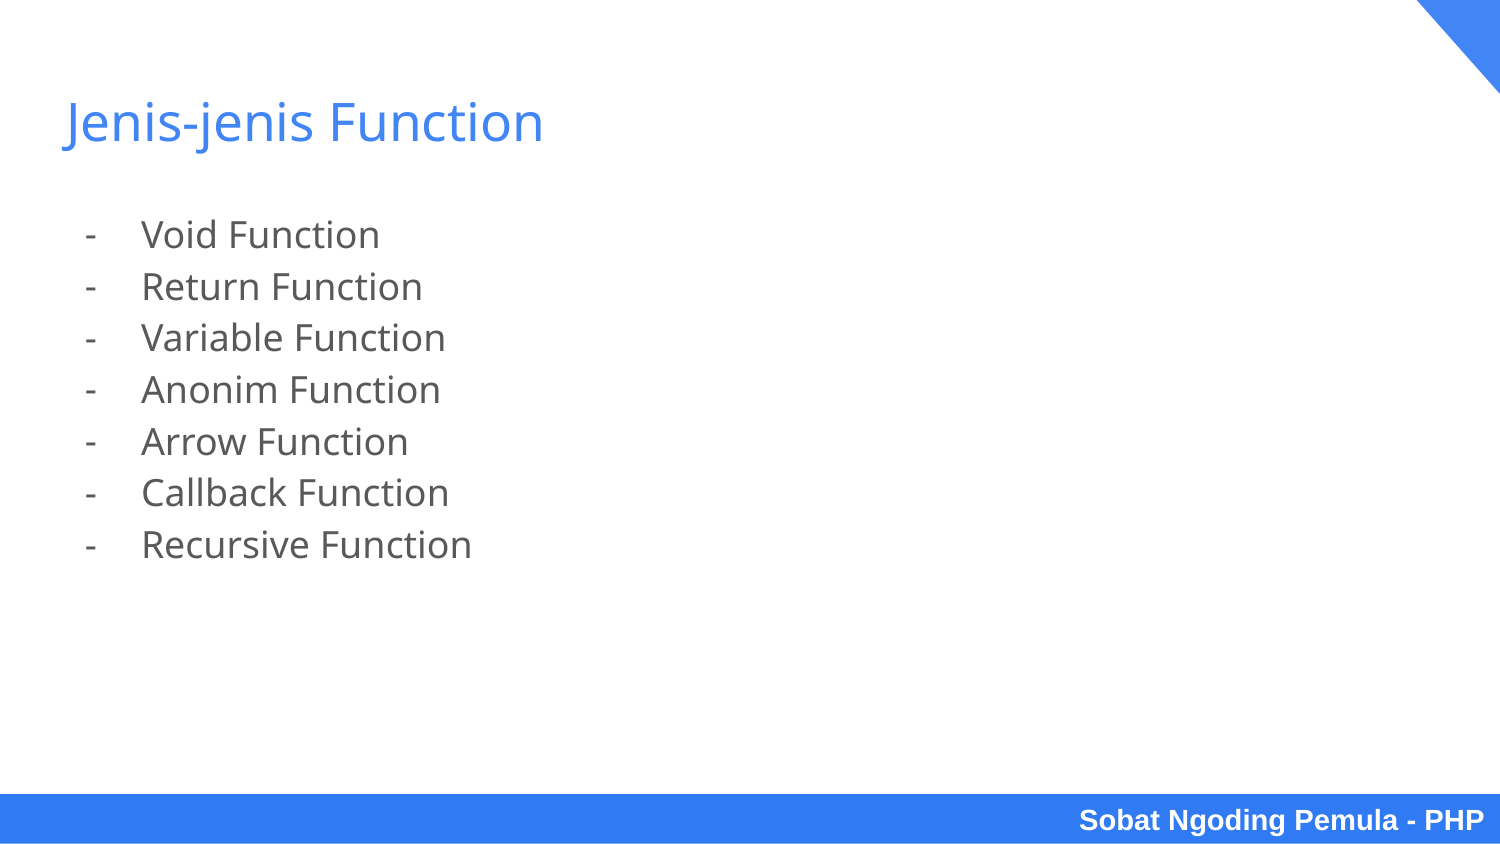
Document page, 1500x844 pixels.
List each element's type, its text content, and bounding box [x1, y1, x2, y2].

list Void Function Return Function Variable Function Anonim Function Arrow Function Callback Function Recursive Function [51, 189, 1449, 750]
title Jenis-jenis Function [51, 72, 1449, 167]
